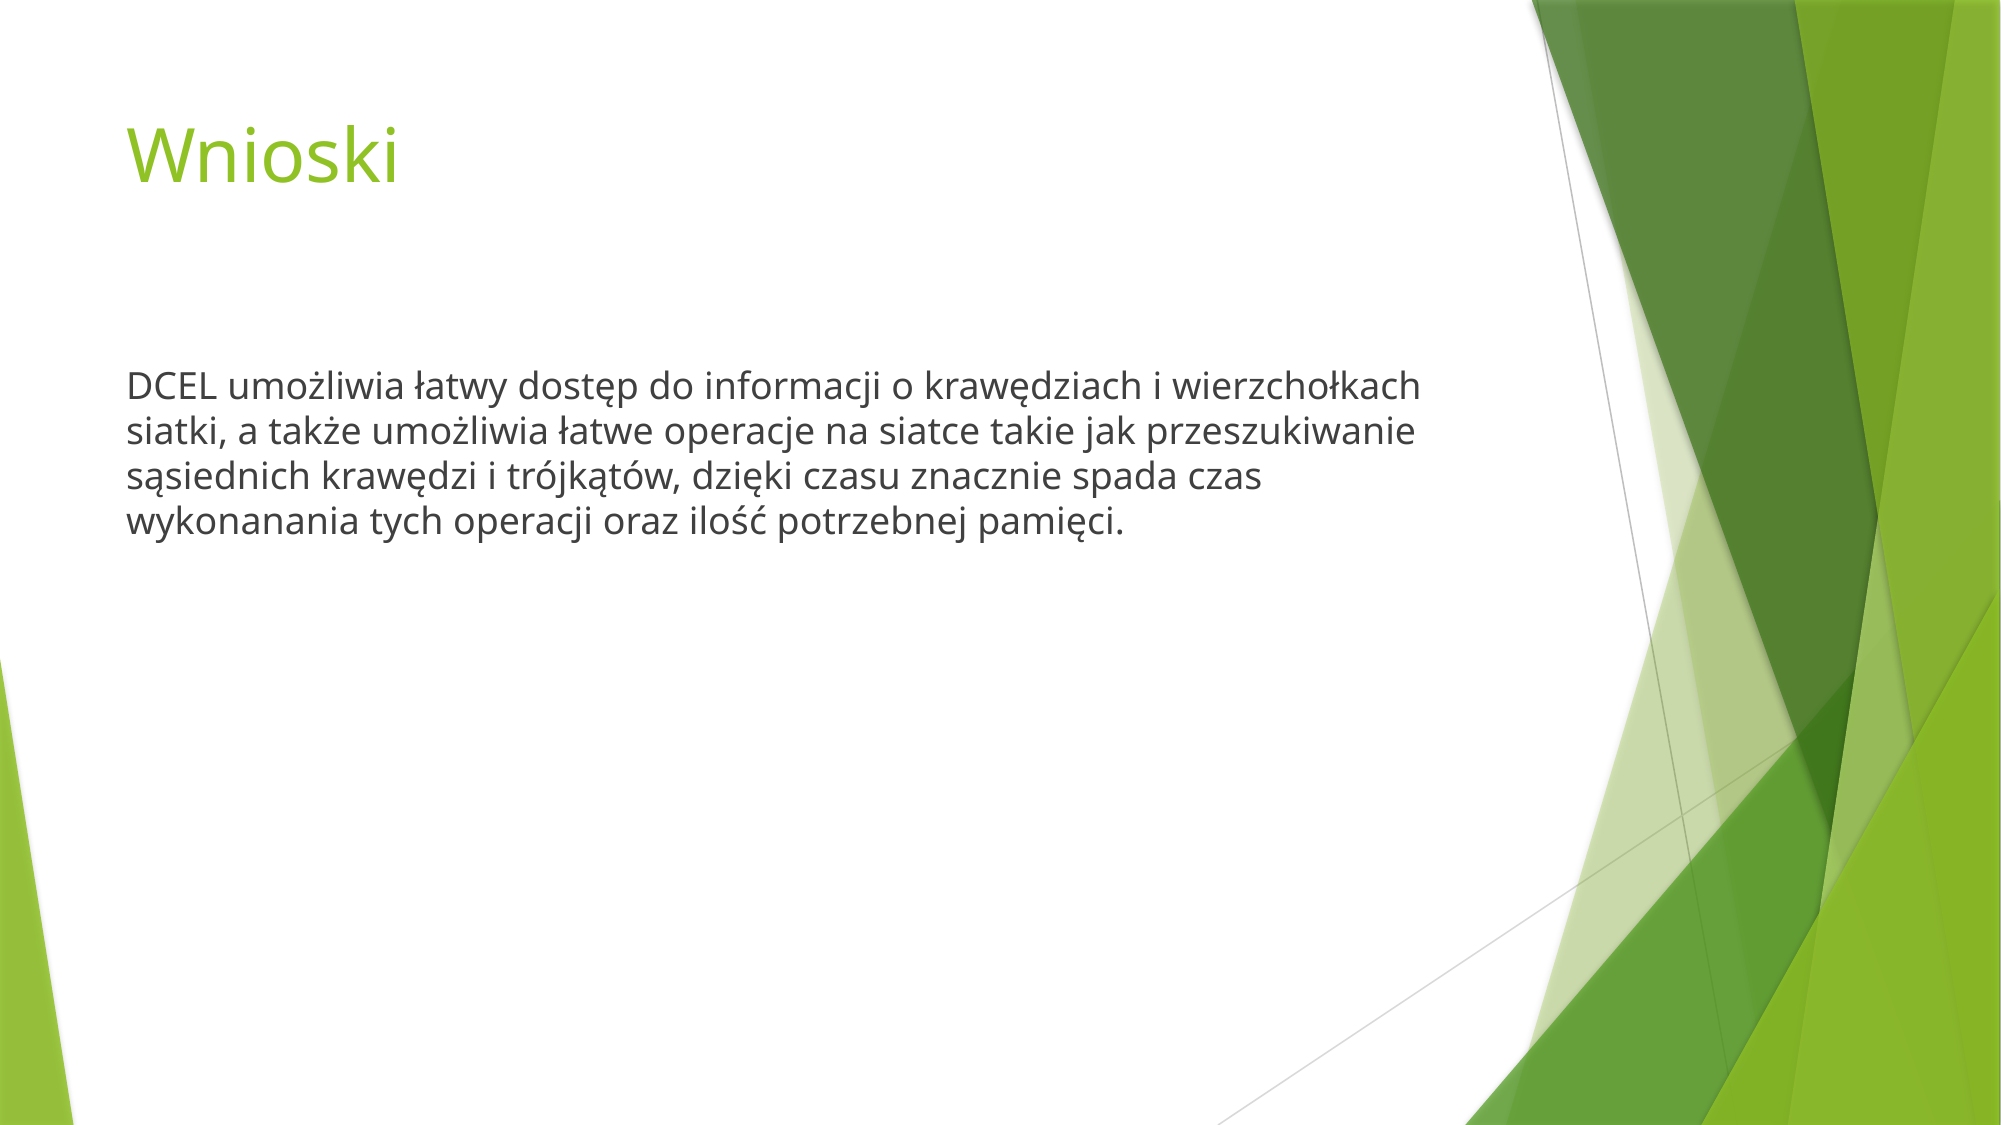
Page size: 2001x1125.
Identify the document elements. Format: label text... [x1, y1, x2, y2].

list DCEL umożliwia łatwy dostęp do informacji o krawędziach i wierzchołkach siatki, a także umożliwia łatwe operacje na siatce takie jak przeszukiwanie sąsiednich krawędzi i trójkątów, dzięki czasu znacznie spada czas wykonanania tych operacji oraz ilość potrzebnej pamięci. [111, 354, 1522, 992]
title Wnioski [111, 99, 1522, 317]
